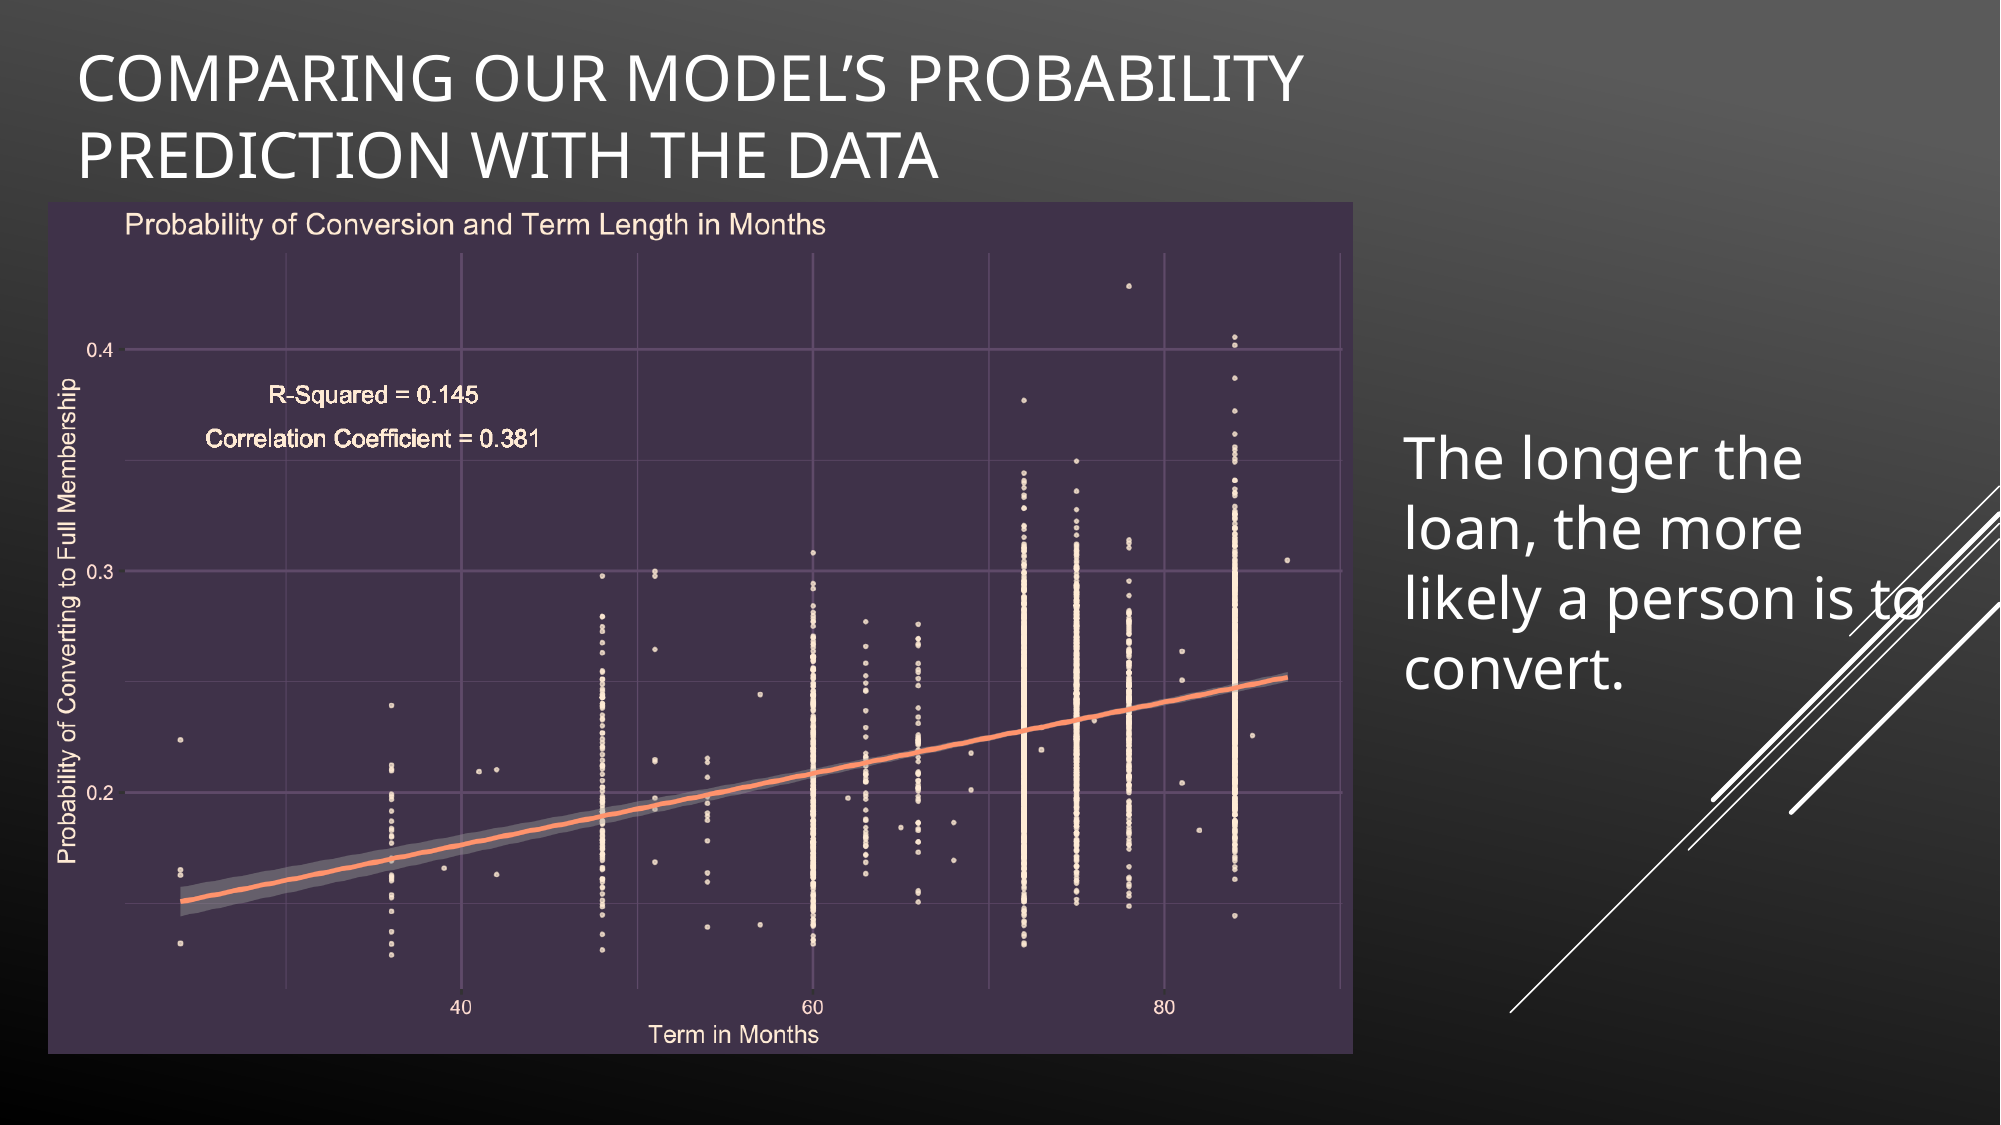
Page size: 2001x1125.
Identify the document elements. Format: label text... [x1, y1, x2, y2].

text_box The longer the loan, the more likely a person is to convert. [1389, 413, 1953, 709]
title Comparing our model’s probability prediction with the data [61, 29, 1462, 277]
picture [48, 202, 1353, 1055]
